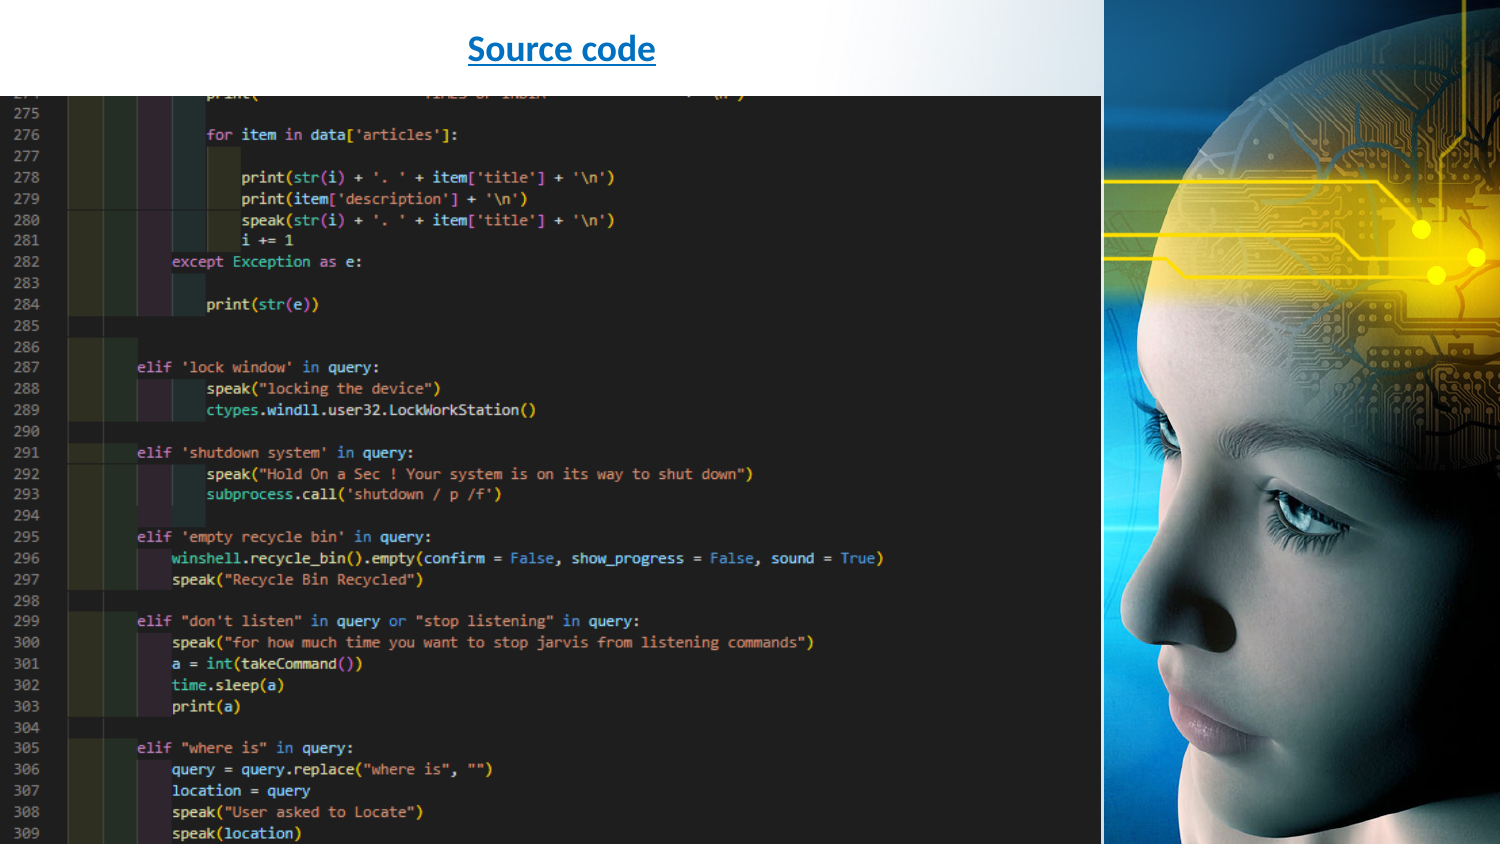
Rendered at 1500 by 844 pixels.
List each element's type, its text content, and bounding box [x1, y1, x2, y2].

title Source code [449, 12, 675, 81]
picture [0, 0, 1500, 844]
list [0, 95, 1101, 844]
